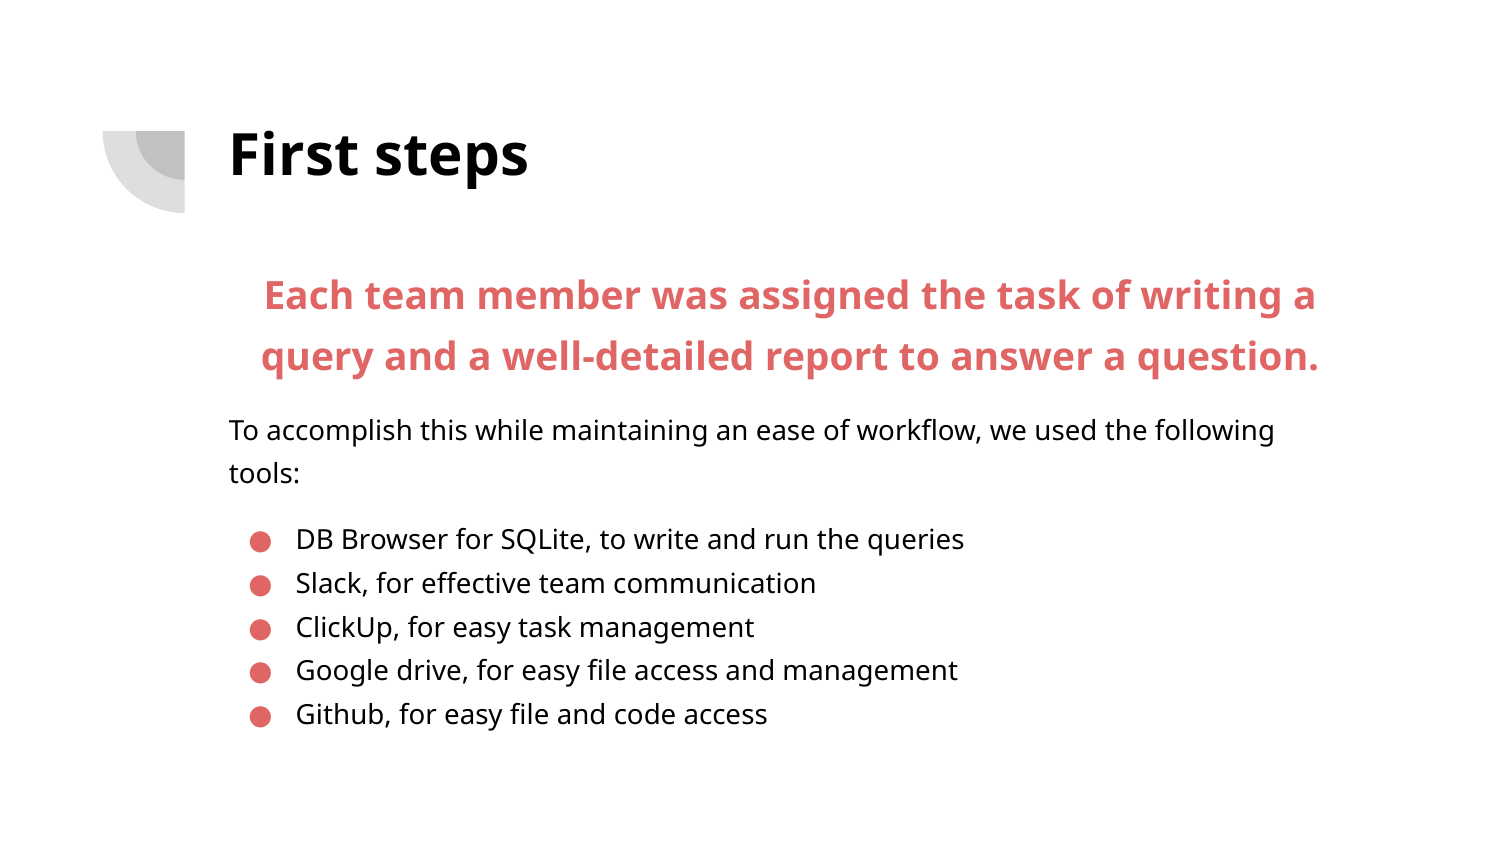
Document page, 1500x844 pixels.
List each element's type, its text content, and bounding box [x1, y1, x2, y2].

title First steps [213, 98, 1368, 244]
list Each team member was assigned the task of writing a query and a well-detailed report to answer a question. To accomplish this while maintaining an ease of workflow, we used the following tools: DB Browser for SQLite, to write and run the queries Slack, for effective team communication ClickUp, for easy task management Google drive, for easy file access and management Github, for easy file and code access [213, 244, 1368, 754]
